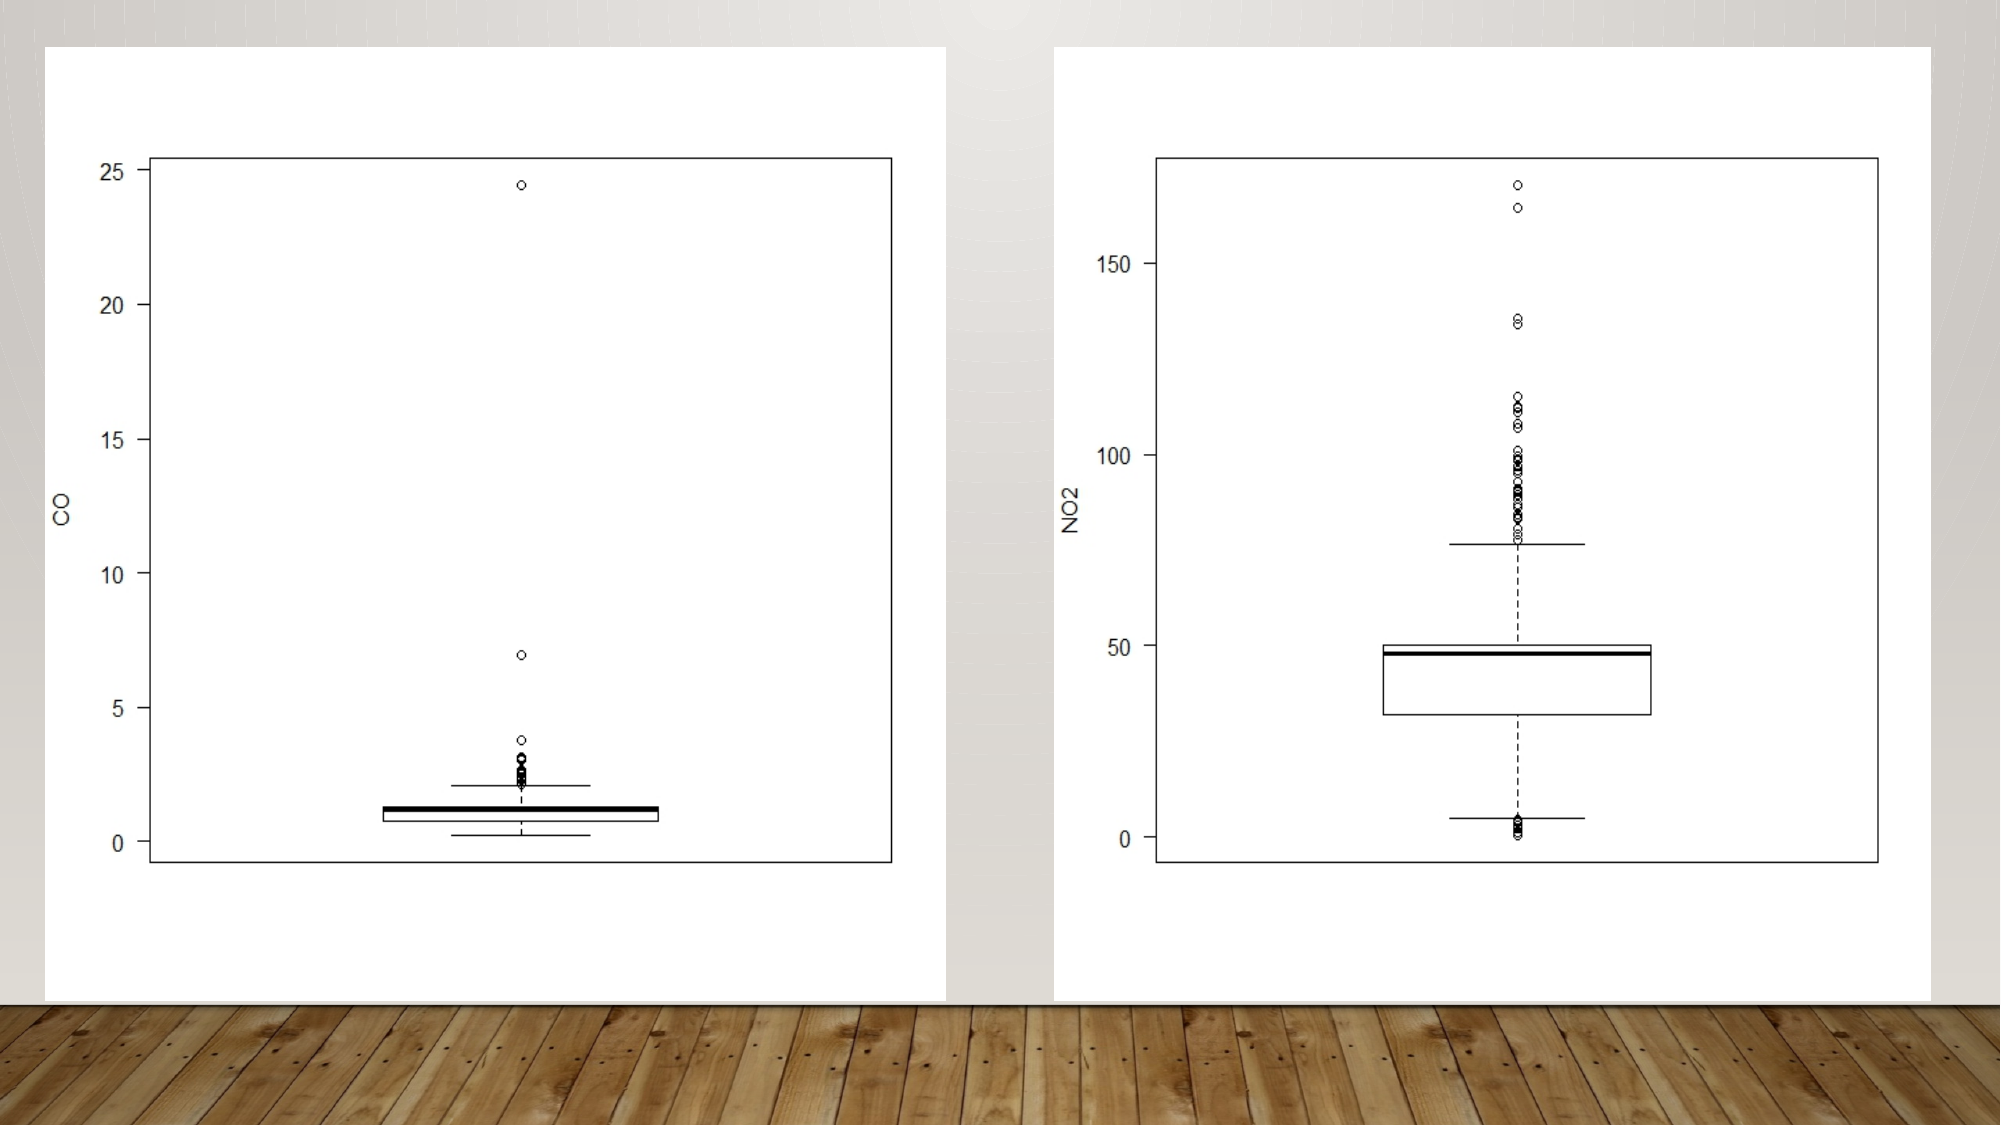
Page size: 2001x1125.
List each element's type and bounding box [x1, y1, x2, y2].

picture [1053, 47, 1932, 1001]
picture [0, 1005, 2000, 1125]
picture [44, 47, 946, 1001]
